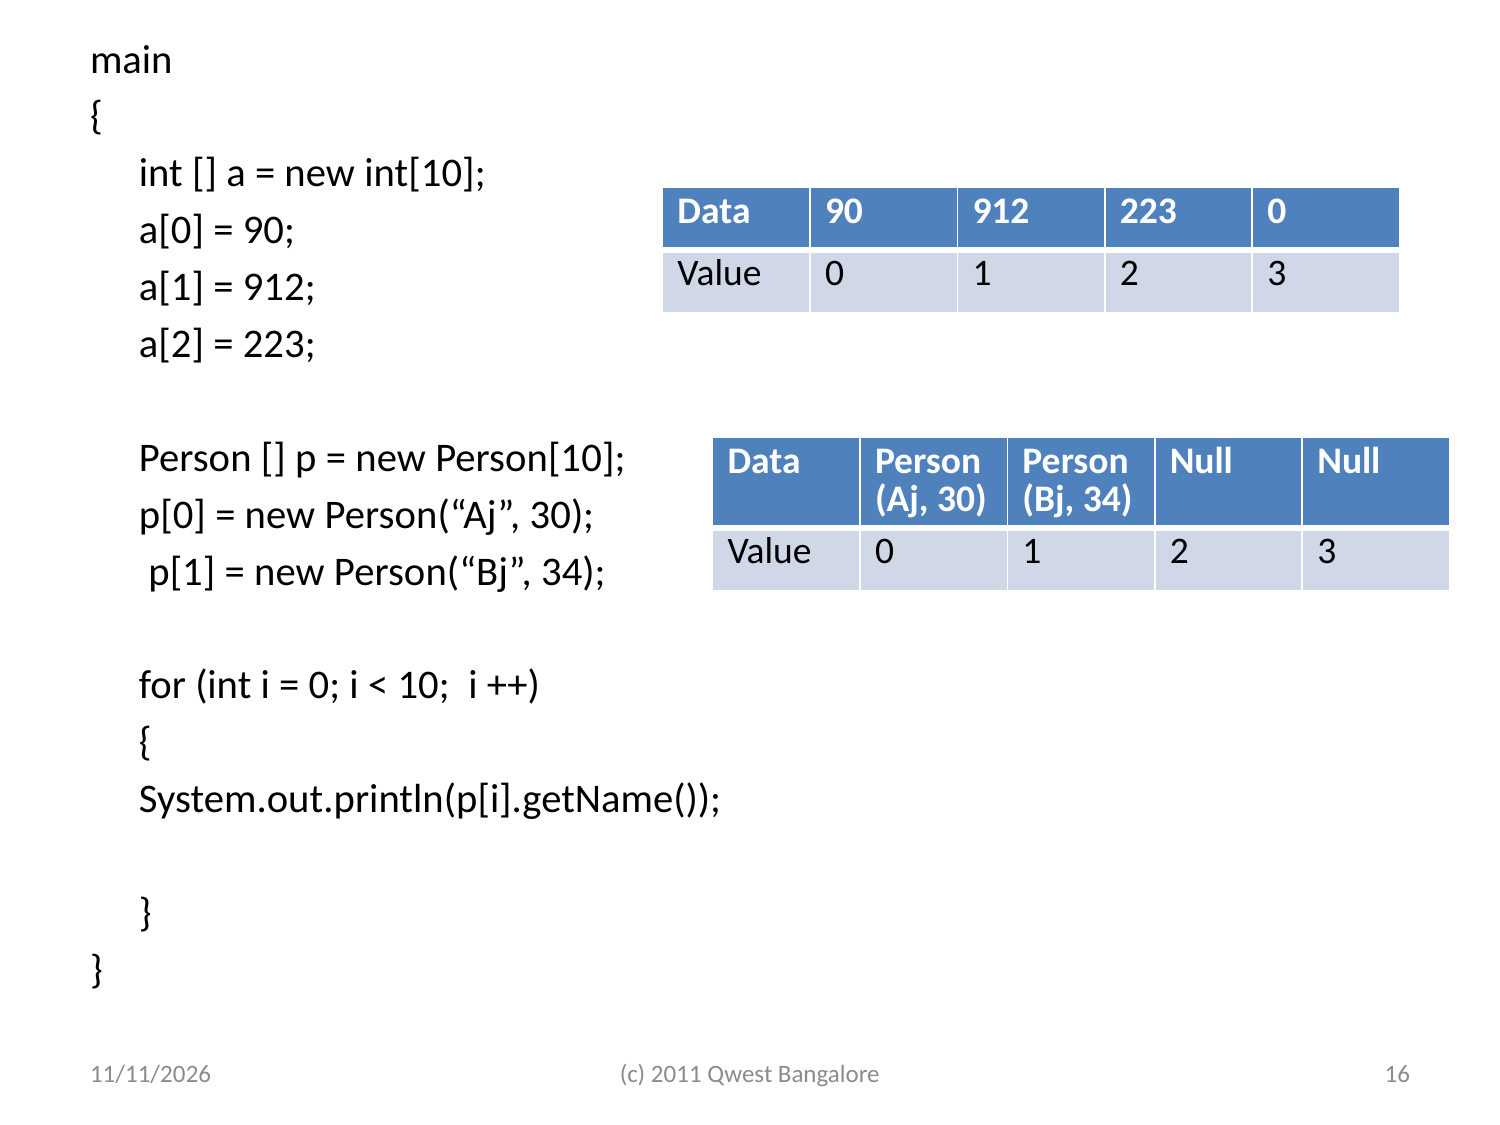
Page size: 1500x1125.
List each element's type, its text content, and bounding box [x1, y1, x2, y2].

table_cell Value [713, 531, 859, 590]
slide_number 16 [1074, 1042, 1425, 1103]
list main { int [] a = new int[10]; a[0] = 90; a[1] = 912; a[2] = 223; Person [] p = new Person[10]; p[0] = new Person(“Aj”, 30); p[1] = new Person(“Bj”, 34); for (int i = 0; i < 10; i ++) { System.out.println(p[i].getName()); } } [75, 24, 1425, 1005]
table_cell 0 [861, 531, 1007, 590]
table_header 90 [811, 188, 957, 247]
table_cell 3 [1303, 531, 1449, 590]
table_header Data [713, 438, 859, 525]
table_header 0 [1253, 188, 1399, 247]
table_header Person(Bj, 34) [1008, 438, 1154, 525]
table_cell Value [663, 253, 809, 312]
table_header Data [663, 188, 809, 247]
table_cell 0 [811, 253, 957, 312]
table_header Null [1156, 438, 1301, 525]
table_header Person(Aj, 30) [861, 438, 1007, 525]
table_cell 2 [1106, 253, 1251, 312]
table_cell 1 [958, 253, 1104, 312]
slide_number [75, 1042, 425, 1103]
table_cell 1 [1008, 531, 1154, 590]
footer (c) 2011 Qwest Bangalore [512, 1042, 988, 1103]
table_cell 3 [1253, 253, 1399, 312]
table_header 912 [958, 188, 1104, 247]
table_header Null [1303, 438, 1449, 525]
table_cell 2 [1156, 531, 1301, 590]
table_header 223 [1106, 188, 1251, 247]
